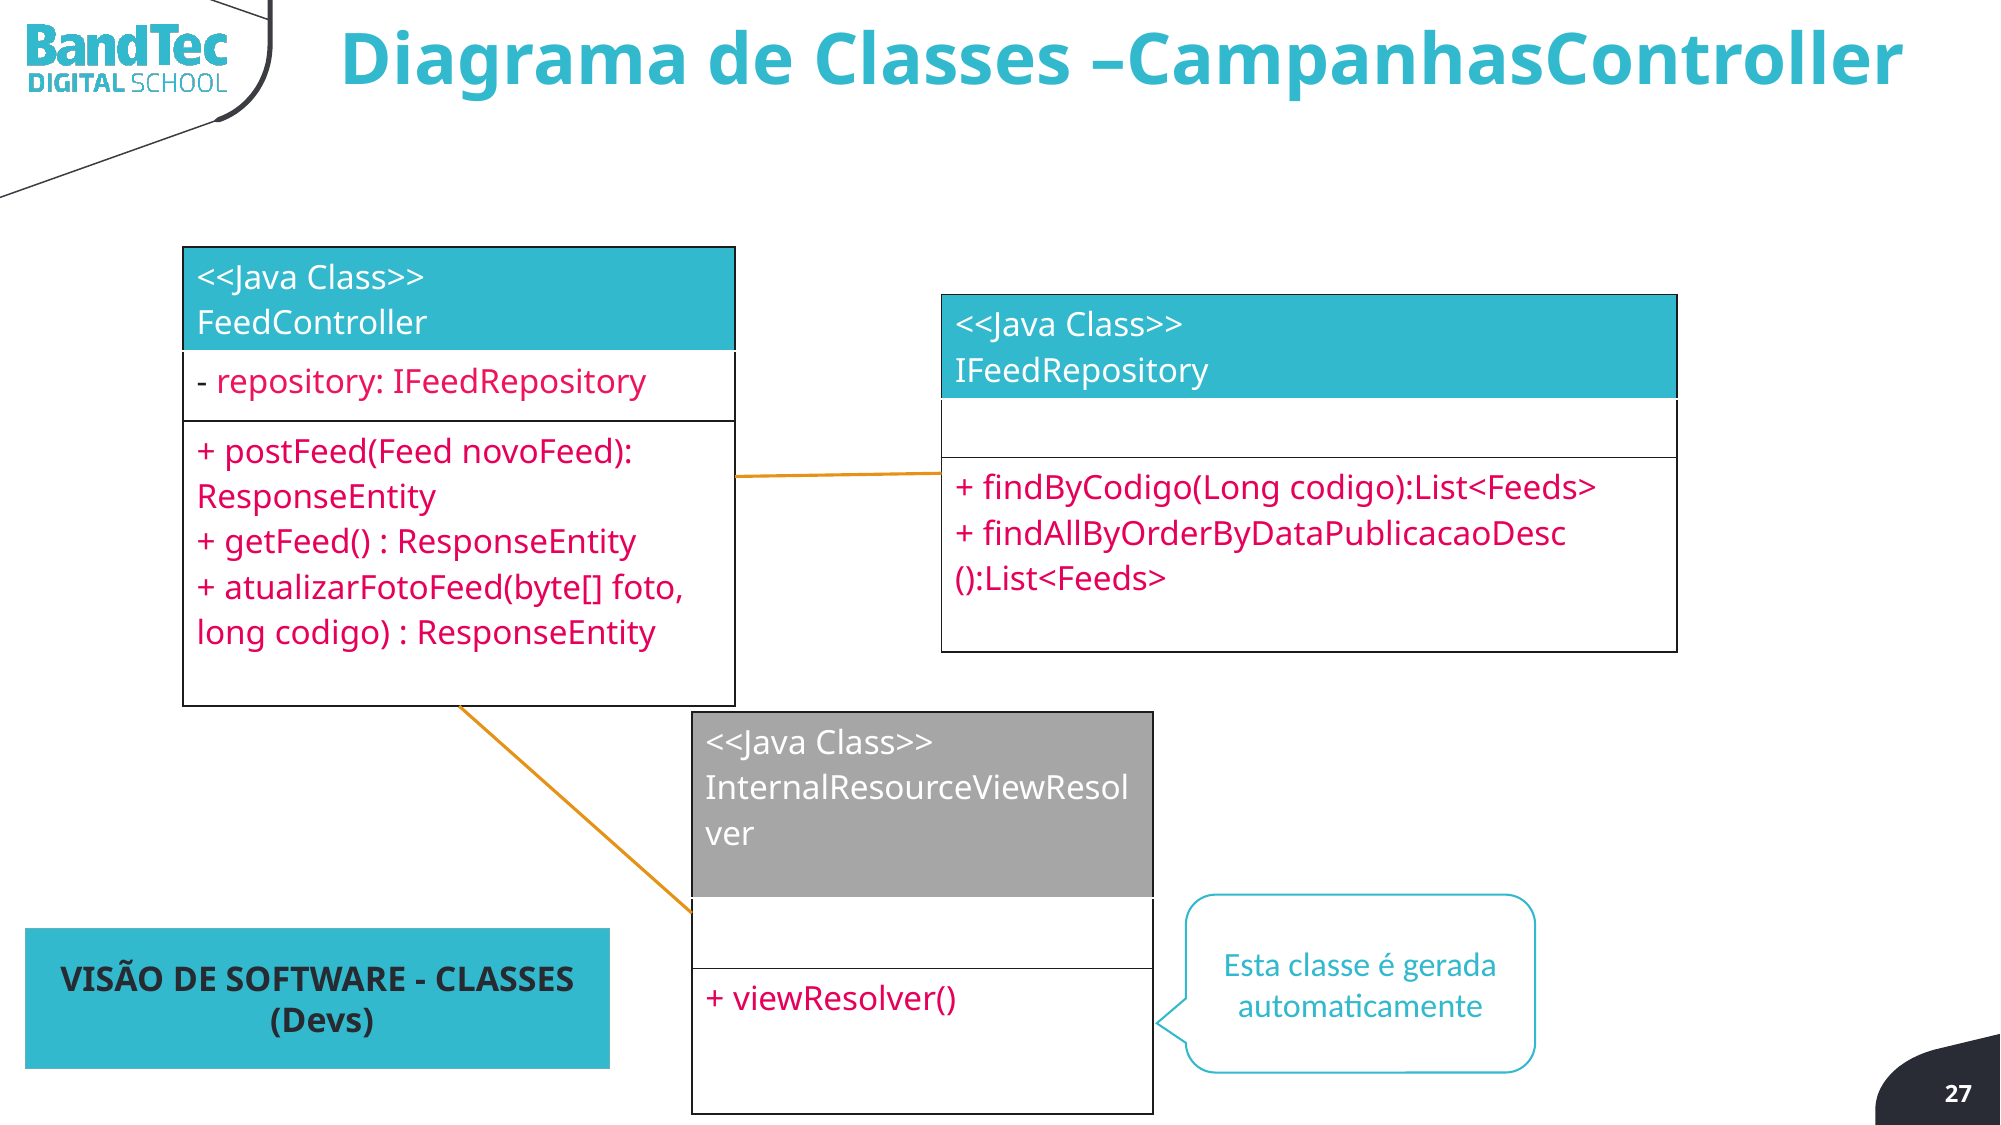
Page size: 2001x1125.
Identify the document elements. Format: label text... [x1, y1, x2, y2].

table_cell [693, 899, 1152, 968]
table_cell + findByCodigo(Long codigo):List<Feeds> + findAllByOrderByDataPublicacaoDesc ():List<Feeds> [942, 458, 1676, 651]
table_header <<Java Class>> IFeedRepository [942, 295, 1676, 398]
table_cell + postFeed(Feed novoFeed): ResponseEntity + getFeed() : ResponseEntity + atualizarFotoFeed(byte[] foto, long codigo) : ResponseEntity [184, 422, 734, 705]
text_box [459, 665, 692, 904]
table_cell [942, 400, 1676, 457]
table_header <<Java Class>> FeedController [184, 248, 734, 350]
text_box VISÃO DE SOFTWARE - CLASSES (Devs) [25, 928, 610, 1069]
table_cell - repository: IFeedRepository [184, 352, 734, 420]
text_box Esta classe é gerada automaticamente [1155, 893, 1537, 1074]
picture [27, 24, 227, 99]
slide_number 27 [1881, 1076, 1976, 1109]
table_cell + viewResolver() [693, 969, 1152, 1113]
table_header <<Java Class>> InternalResourceViewResolver [693, 713, 1152, 897]
list Diagrama de Classes –CampanhasController [325, 16, 1930, 130]
